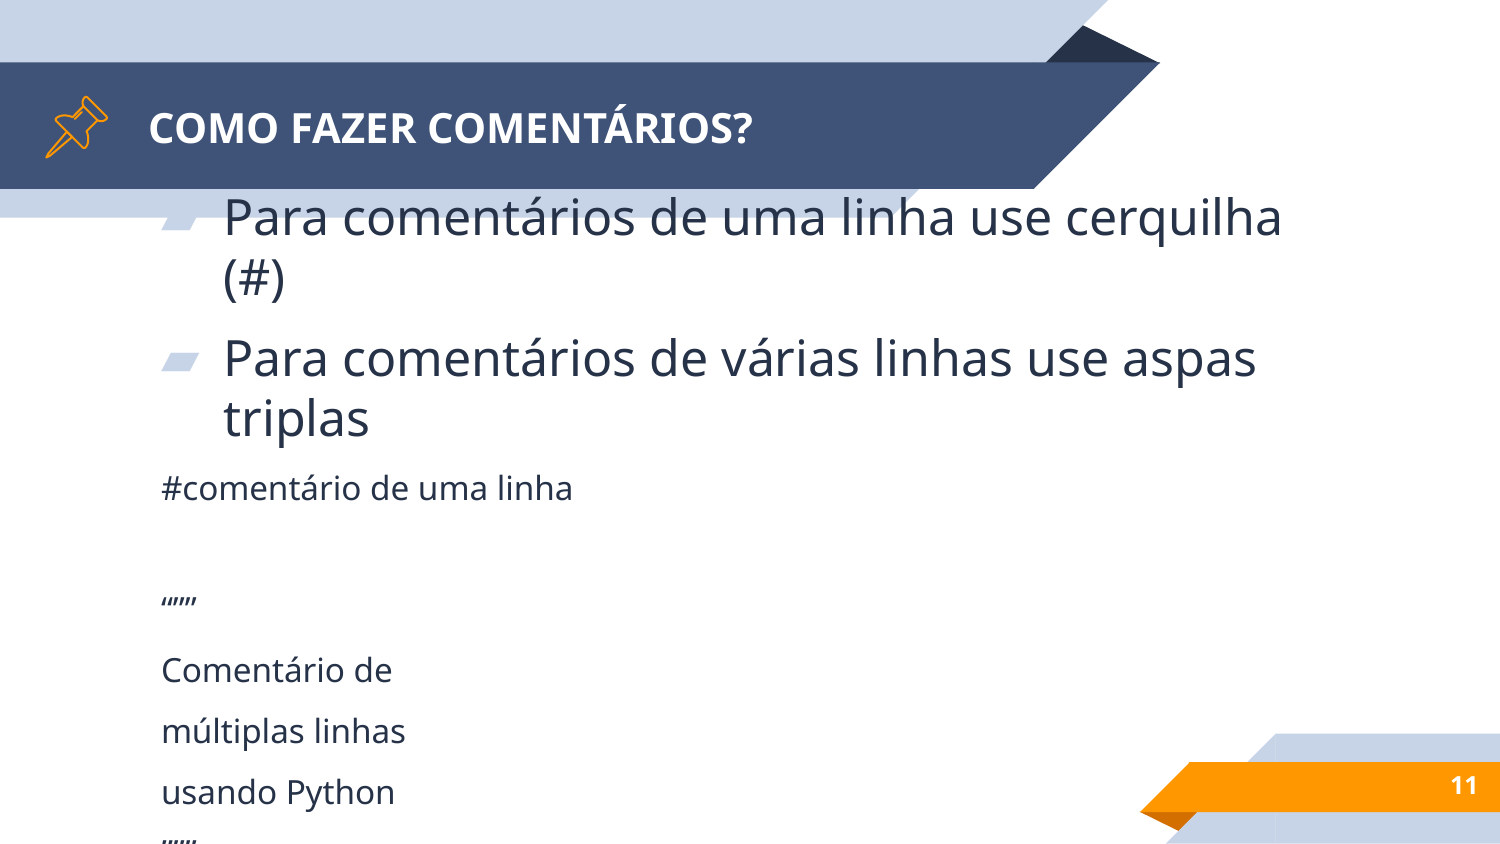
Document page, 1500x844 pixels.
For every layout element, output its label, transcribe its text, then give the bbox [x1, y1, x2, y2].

title COMO FAZER COMENTÁRIOS? [133, 64, 1035, 190]
slide_number 11 [1249, 760, 1494, 813]
list Para comentários de uma linha use cerquilha (#) Para comentários de várias linhas use aspas triplas #comentário de uma linha “”” Comentário de múltiplas linhas usando Python ””” [133, 270, 1307, 787]
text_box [45, 96, 108, 158]
